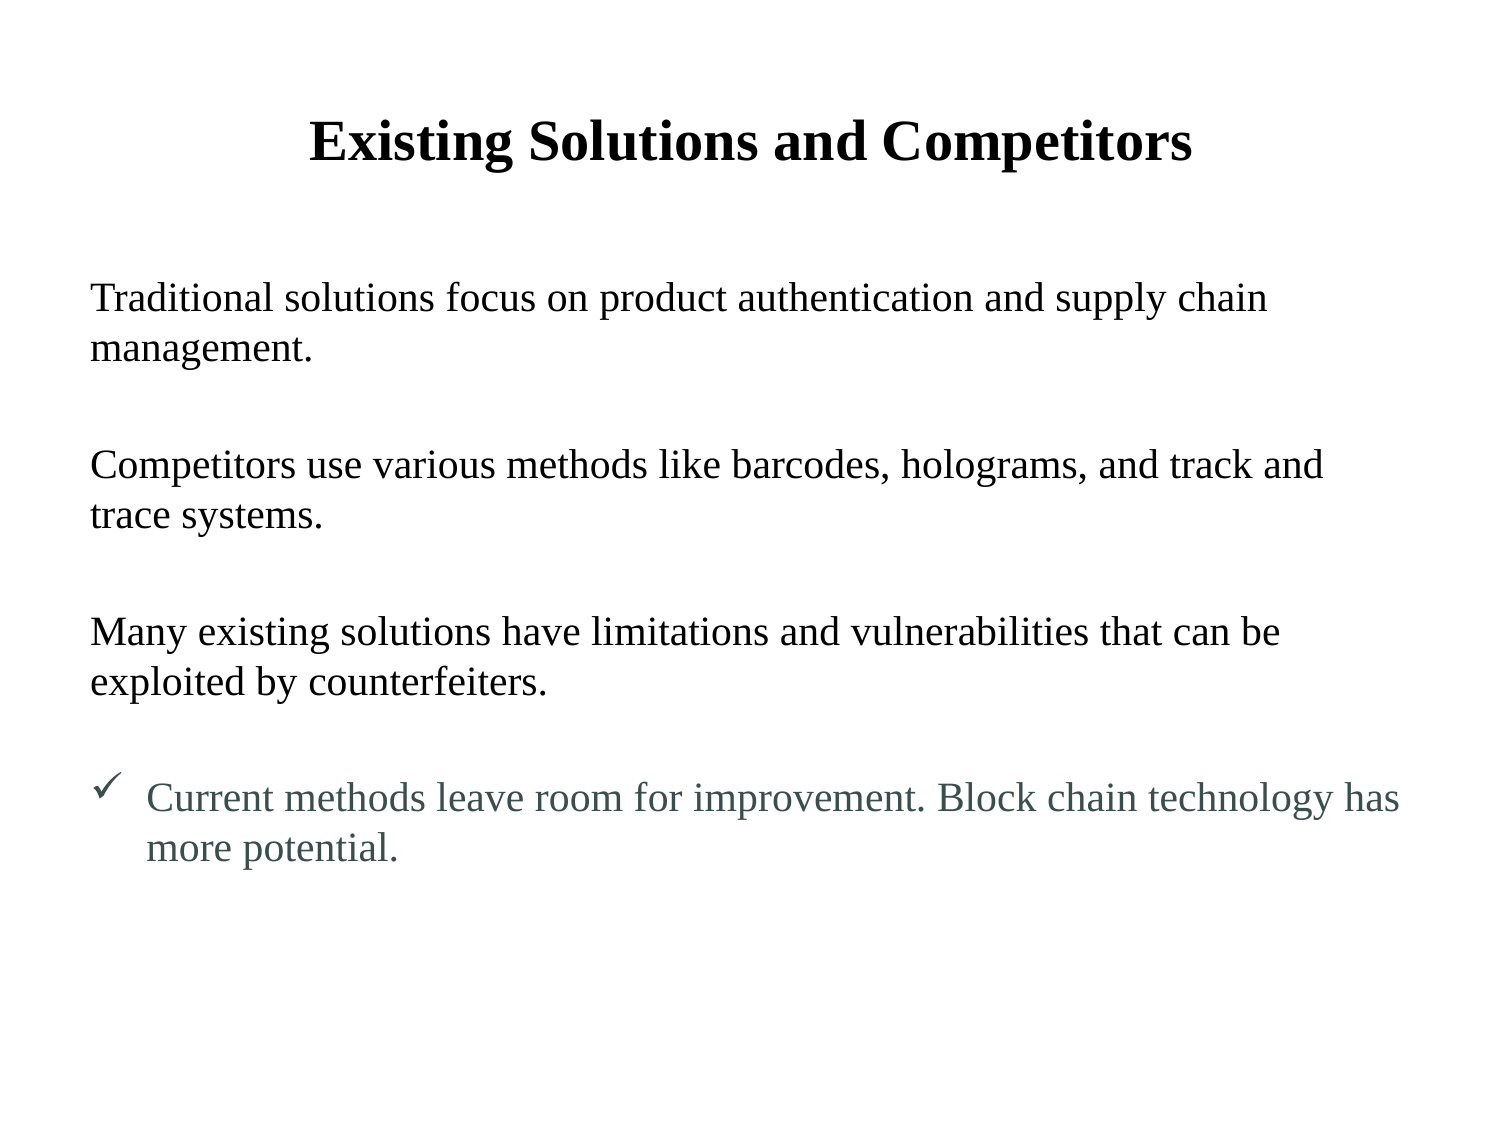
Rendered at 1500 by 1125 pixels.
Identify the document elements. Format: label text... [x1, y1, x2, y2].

title Existing Solutions and Competitors [76, 78, 1427, 266]
list Traditional solutions focus on product authentication and supply chain management. Competitors use various methods like barcodes, holograms, and track and trace systems. Many existing solutions have limitations and vulnerabilities that can be exploited by counterfeiters. Current methods leave room for improvement. Block chain technology has more potential. [75, 262, 1425, 1005]
